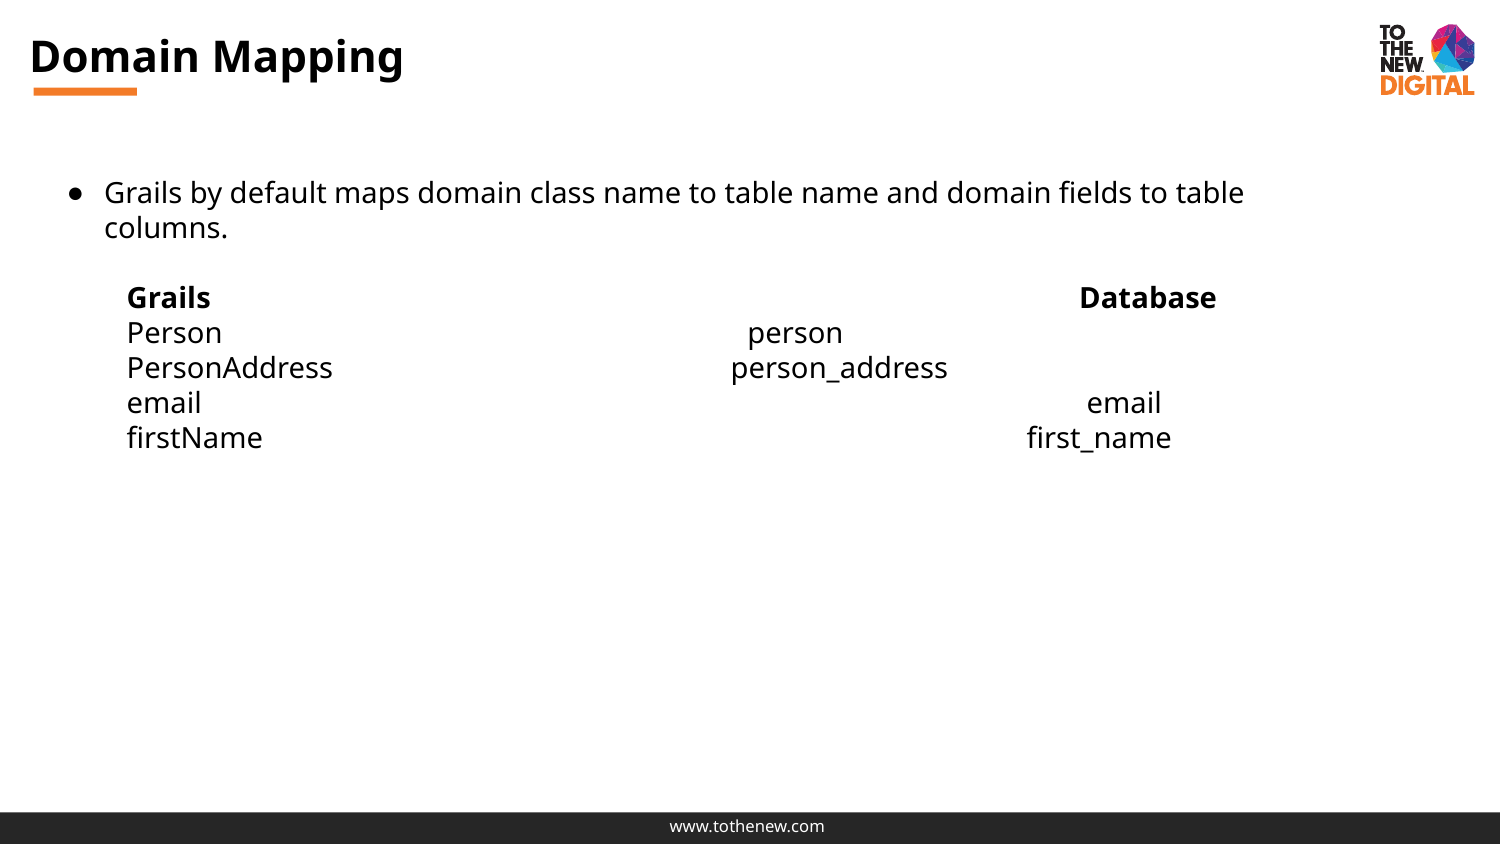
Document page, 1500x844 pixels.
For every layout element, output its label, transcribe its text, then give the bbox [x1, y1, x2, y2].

list Grails by default maps domain class name to table name and domain fields to table columns. Grails Database Person person PersonAddress person_address email email firstName first_name [14, 159, 1277, 648]
title Domain Mapping [14, 14, 1350, 85]
